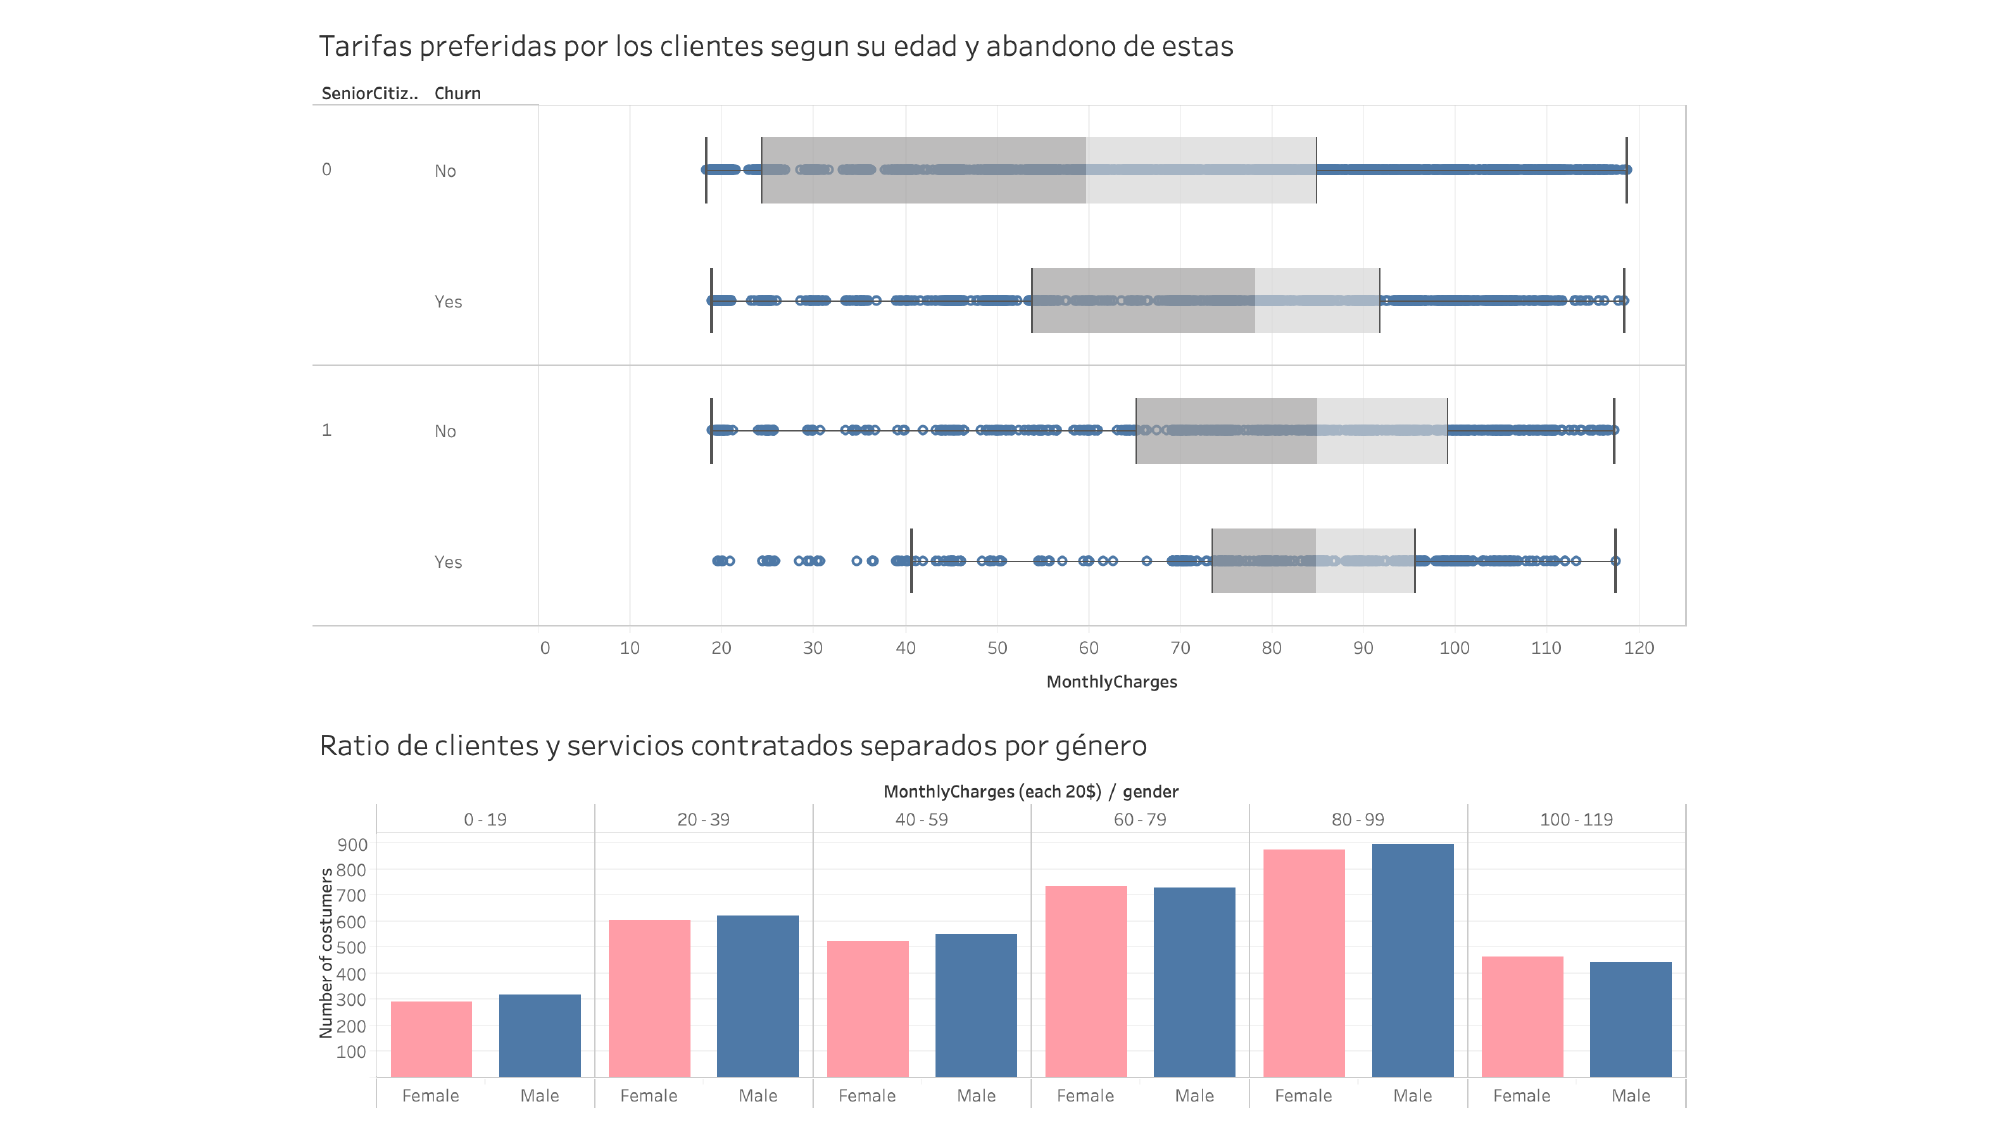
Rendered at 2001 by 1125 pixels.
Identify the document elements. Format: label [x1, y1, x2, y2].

picture [296, 0, 1704, 1125]
